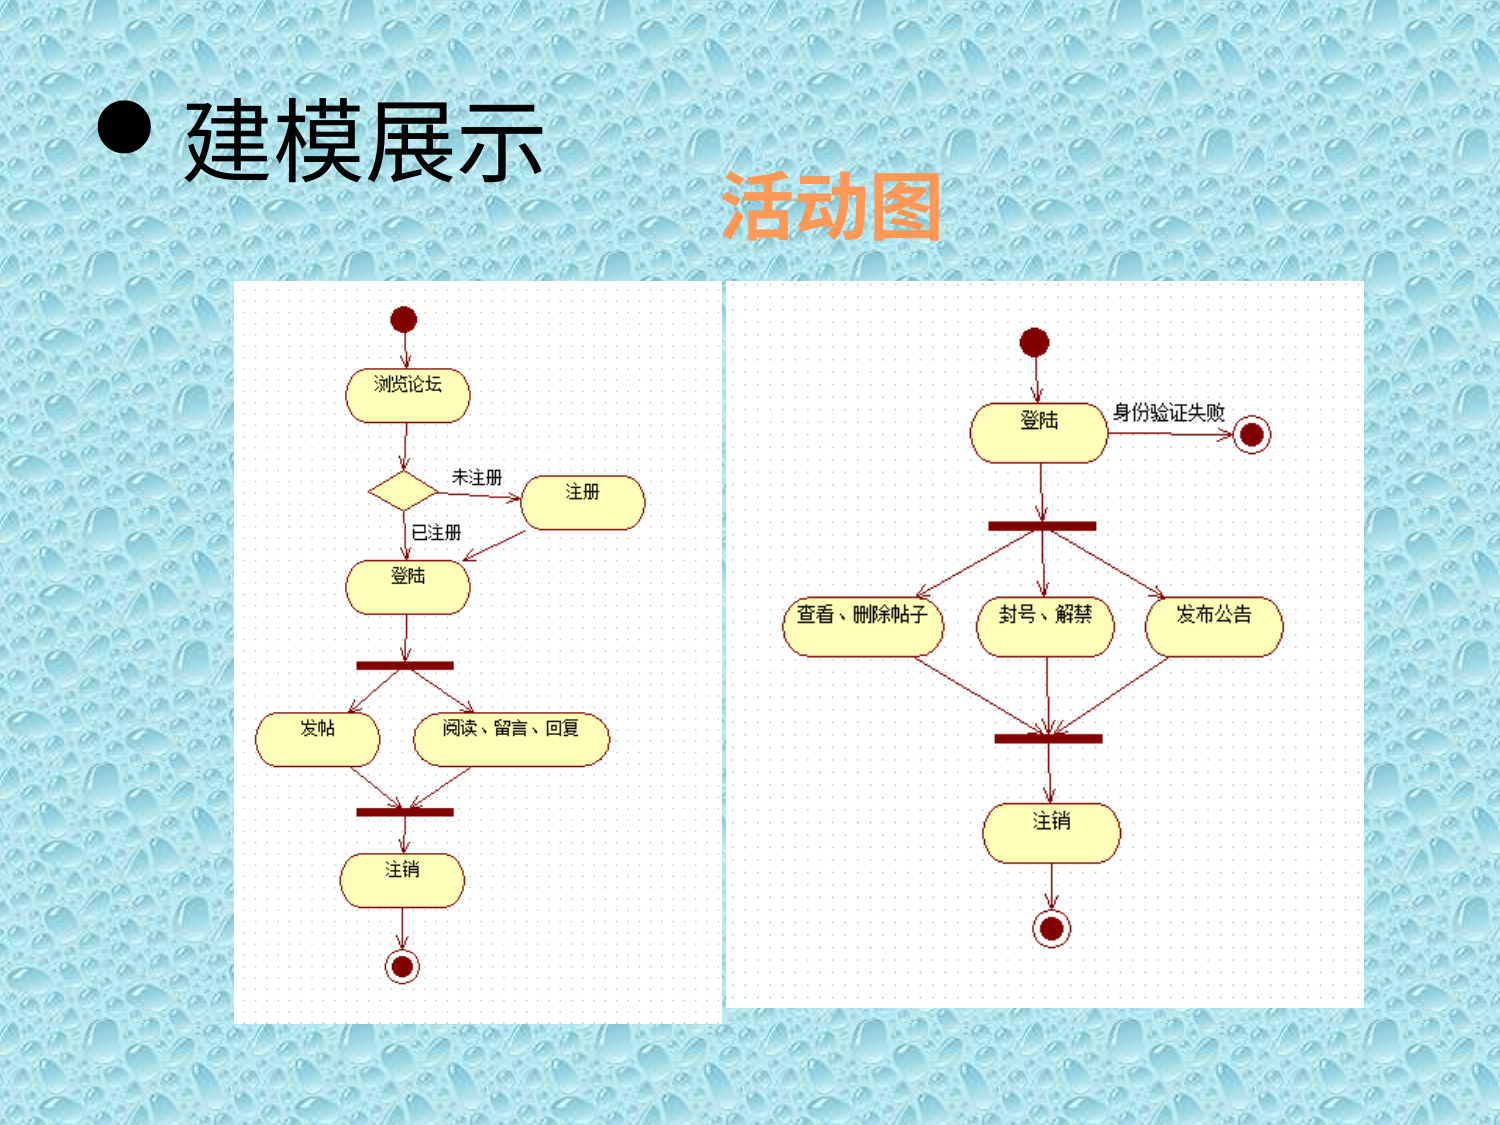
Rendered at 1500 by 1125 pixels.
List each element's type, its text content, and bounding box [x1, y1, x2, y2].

title 建模展示 [75, 45, 1425, 233]
text_box 活动图 [704, 152, 960, 281]
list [234, 280, 722, 1024]
picture [0, 0, 1500, 1125]
